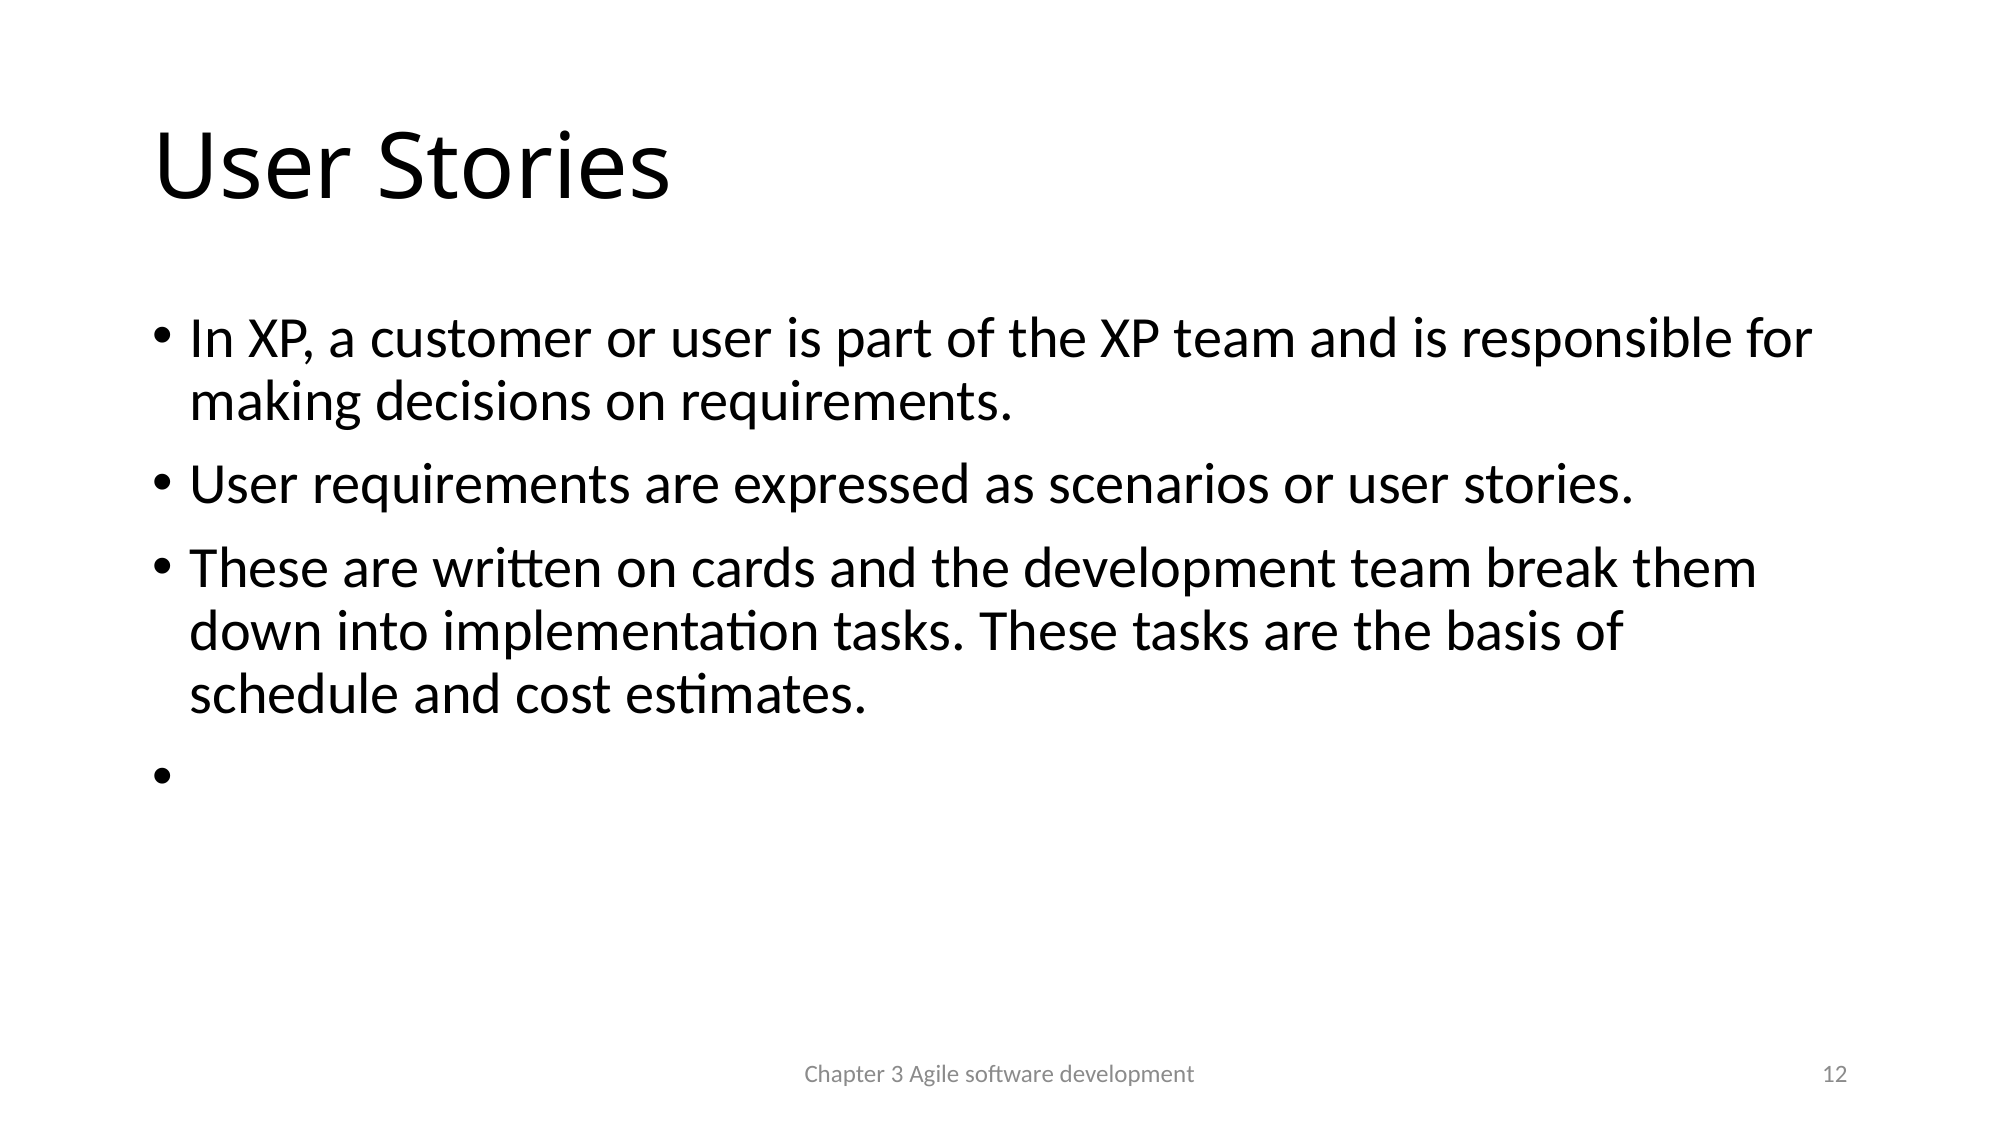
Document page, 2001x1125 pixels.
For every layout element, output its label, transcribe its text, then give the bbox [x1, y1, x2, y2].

text_box Chapter 3 Agile software development [662, 1042, 1338, 1103]
text_box User Stories [137, 59, 1863, 278]
text_box <number> [1412, 1042, 1863, 1103]
text_box In XP, a customer or user is part of the XP team and is responsible for making decisions on requirements. User requirements are expressed as scenarios or user stories. These are written on cards and the development team break them down into implementation tasks. These tasks are the basis of schedule and cost estimates. [137, 299, 1863, 1014]
